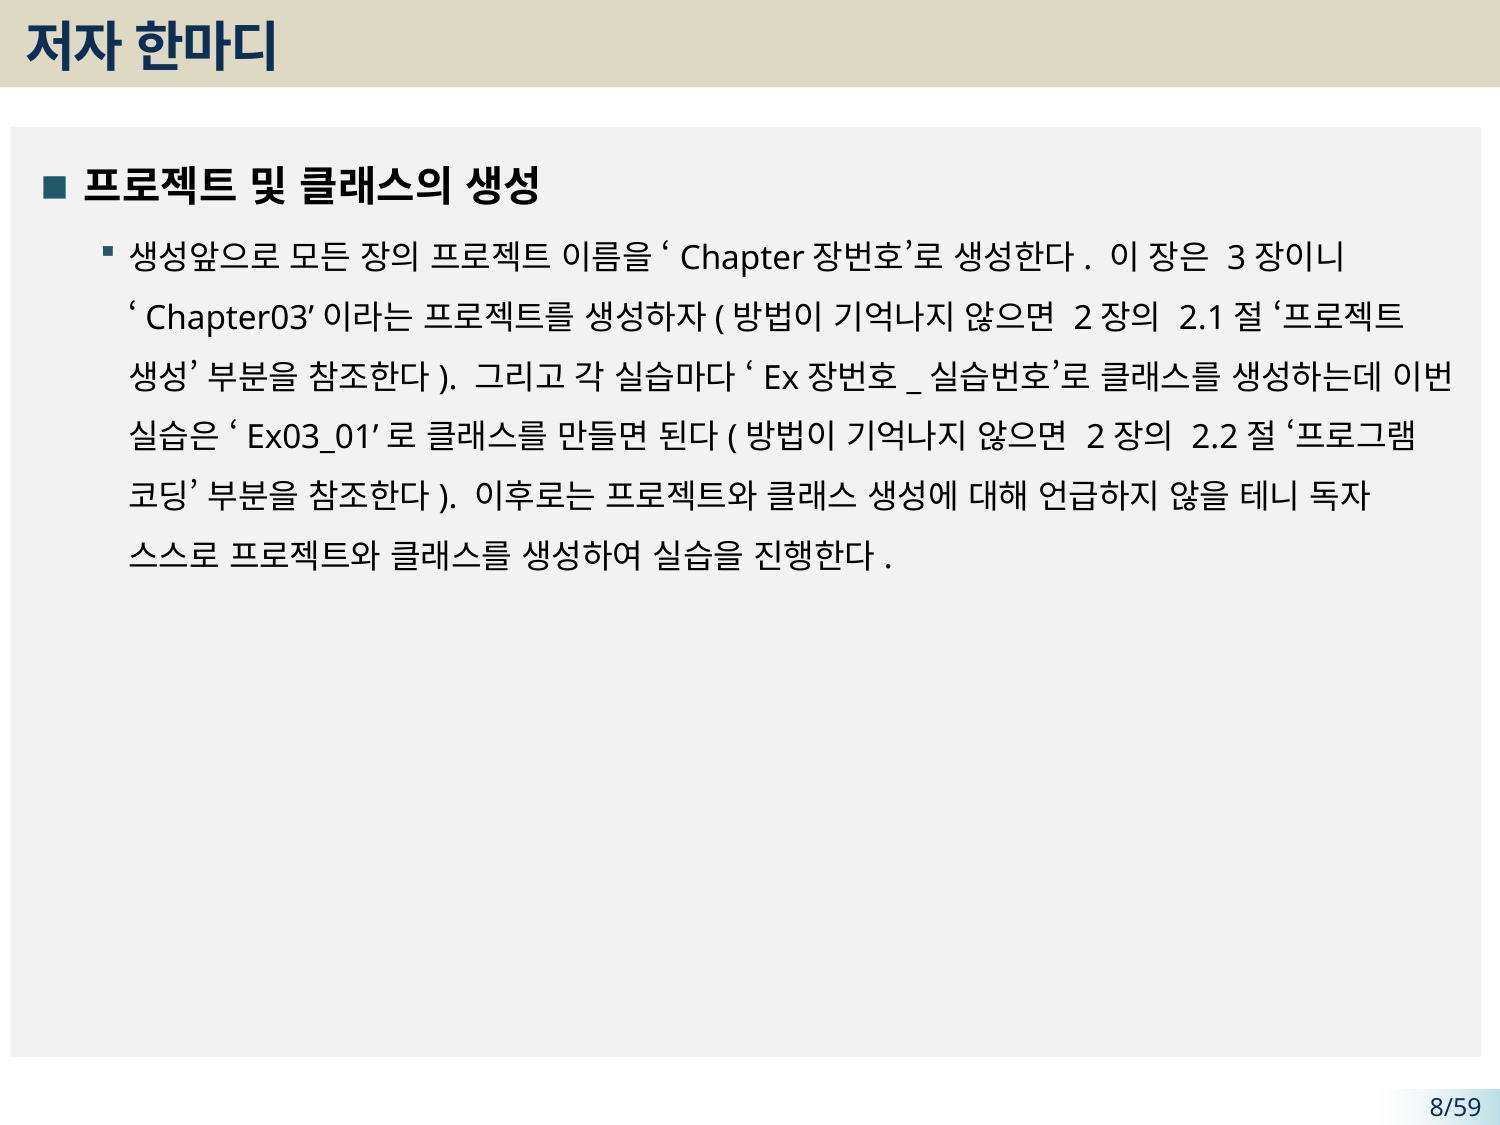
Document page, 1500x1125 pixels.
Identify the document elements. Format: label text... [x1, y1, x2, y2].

title 저자 한마디 [10, 5, 1288, 84]
list 프로젝트 및 클래스의 생성 생성앞으로 모든 장의 프로젝트 이름을 ‘Chapter장번호’로 생성한다. 이 장은 3장이니 ‘Chapter03’이라는 프로젝트를 생성하자(방법이 기억나지 않으면 2장의 2.1절 ‘프로젝트 생성’ 부분을 참조한다). 그리고 각 실습마다 ‘Ex장번호_실습번호’로 클래스를 생성하는데 이번 실습은 ‘Ex03_01’로 클래스를 만들면 된다(방법이 기억나지 않으면 2장의 2.2절 ‘프로그램 코딩’ 부분을 참조한다). 이후로는 프로젝트와 클래스 생성에 대해 언급하지 않을 테니 독자 스스로 프로젝트와 클래스를 생성하여 실습을 진행한다. [10, 126, 1481, 1057]
